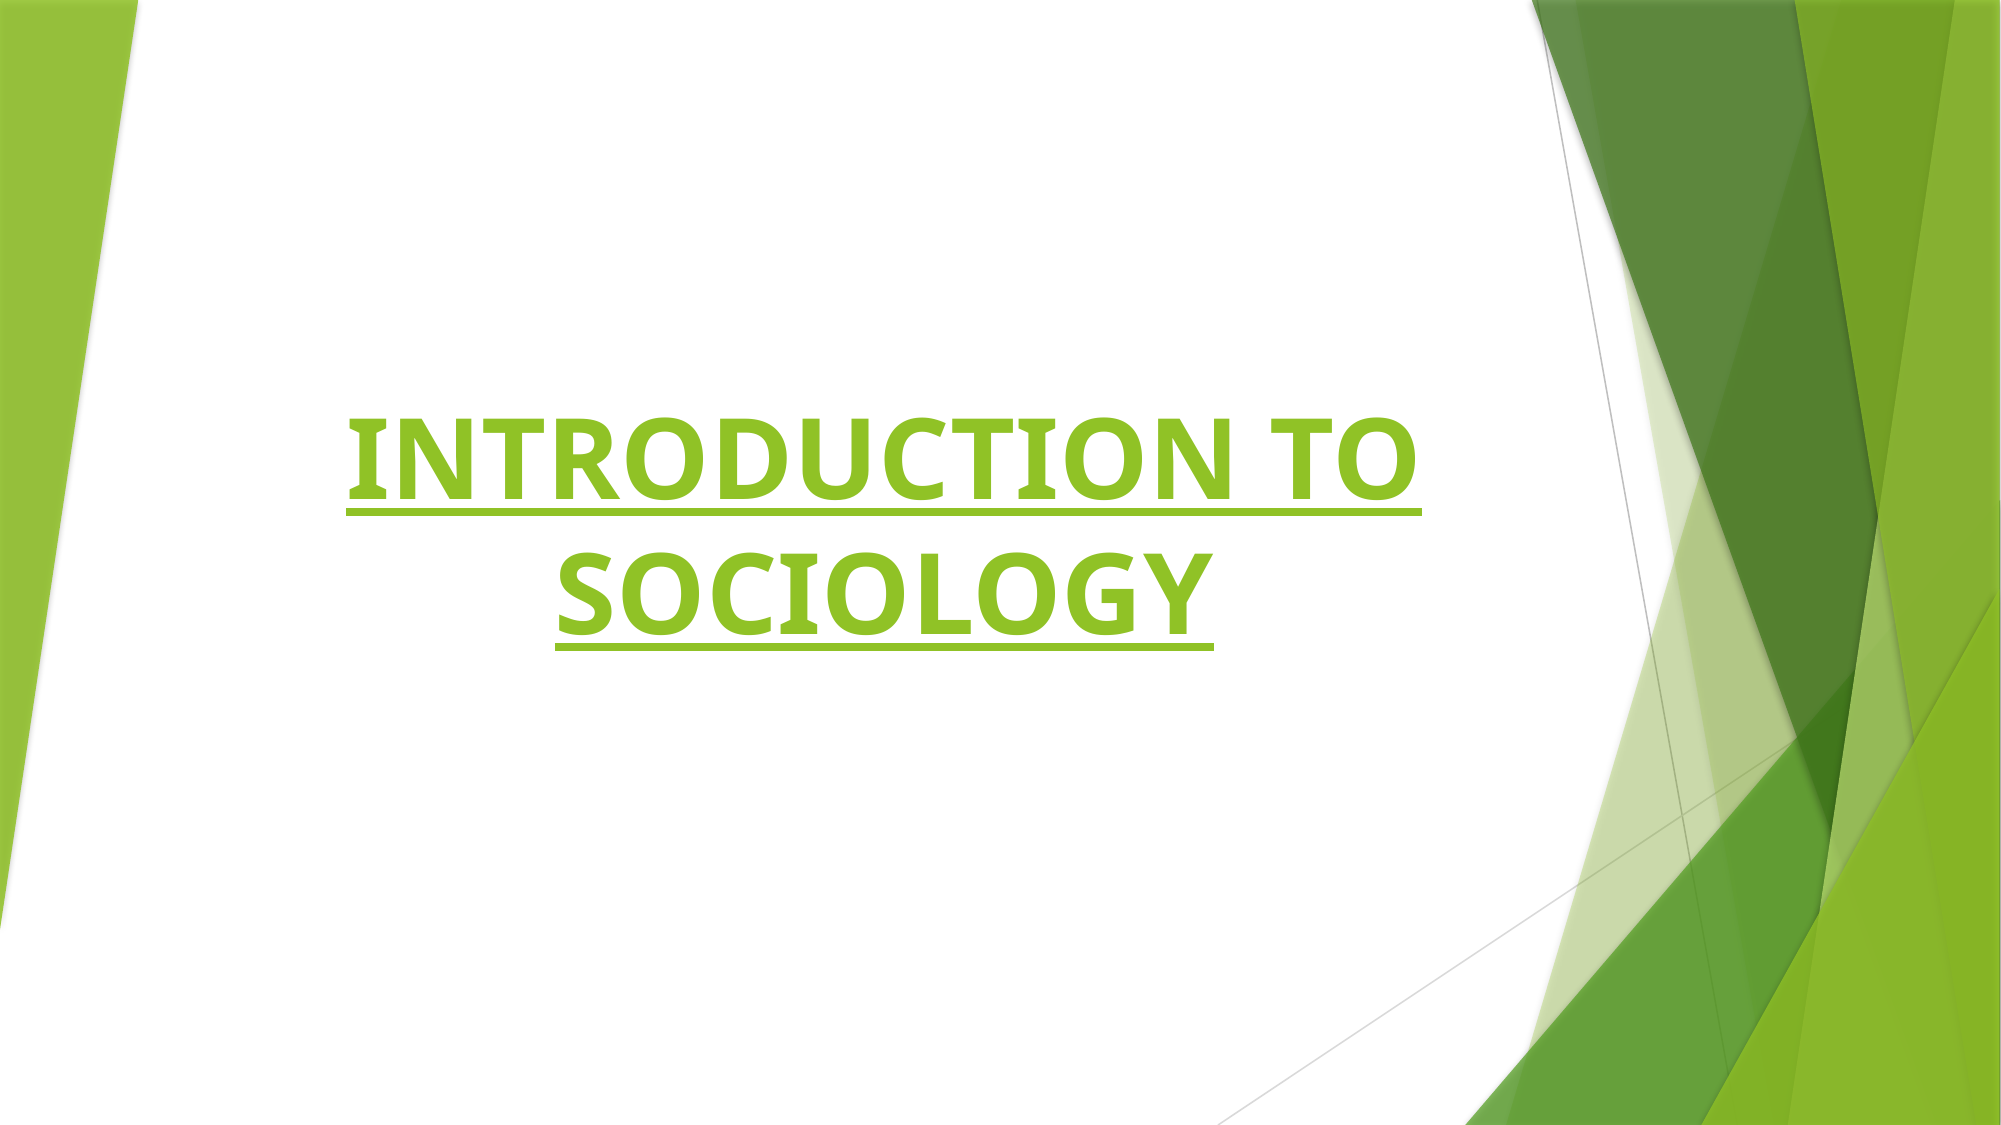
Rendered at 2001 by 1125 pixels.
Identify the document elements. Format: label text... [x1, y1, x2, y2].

title INTRODUCTION TO SOCIOLOGY [247, 394, 1522, 665]
